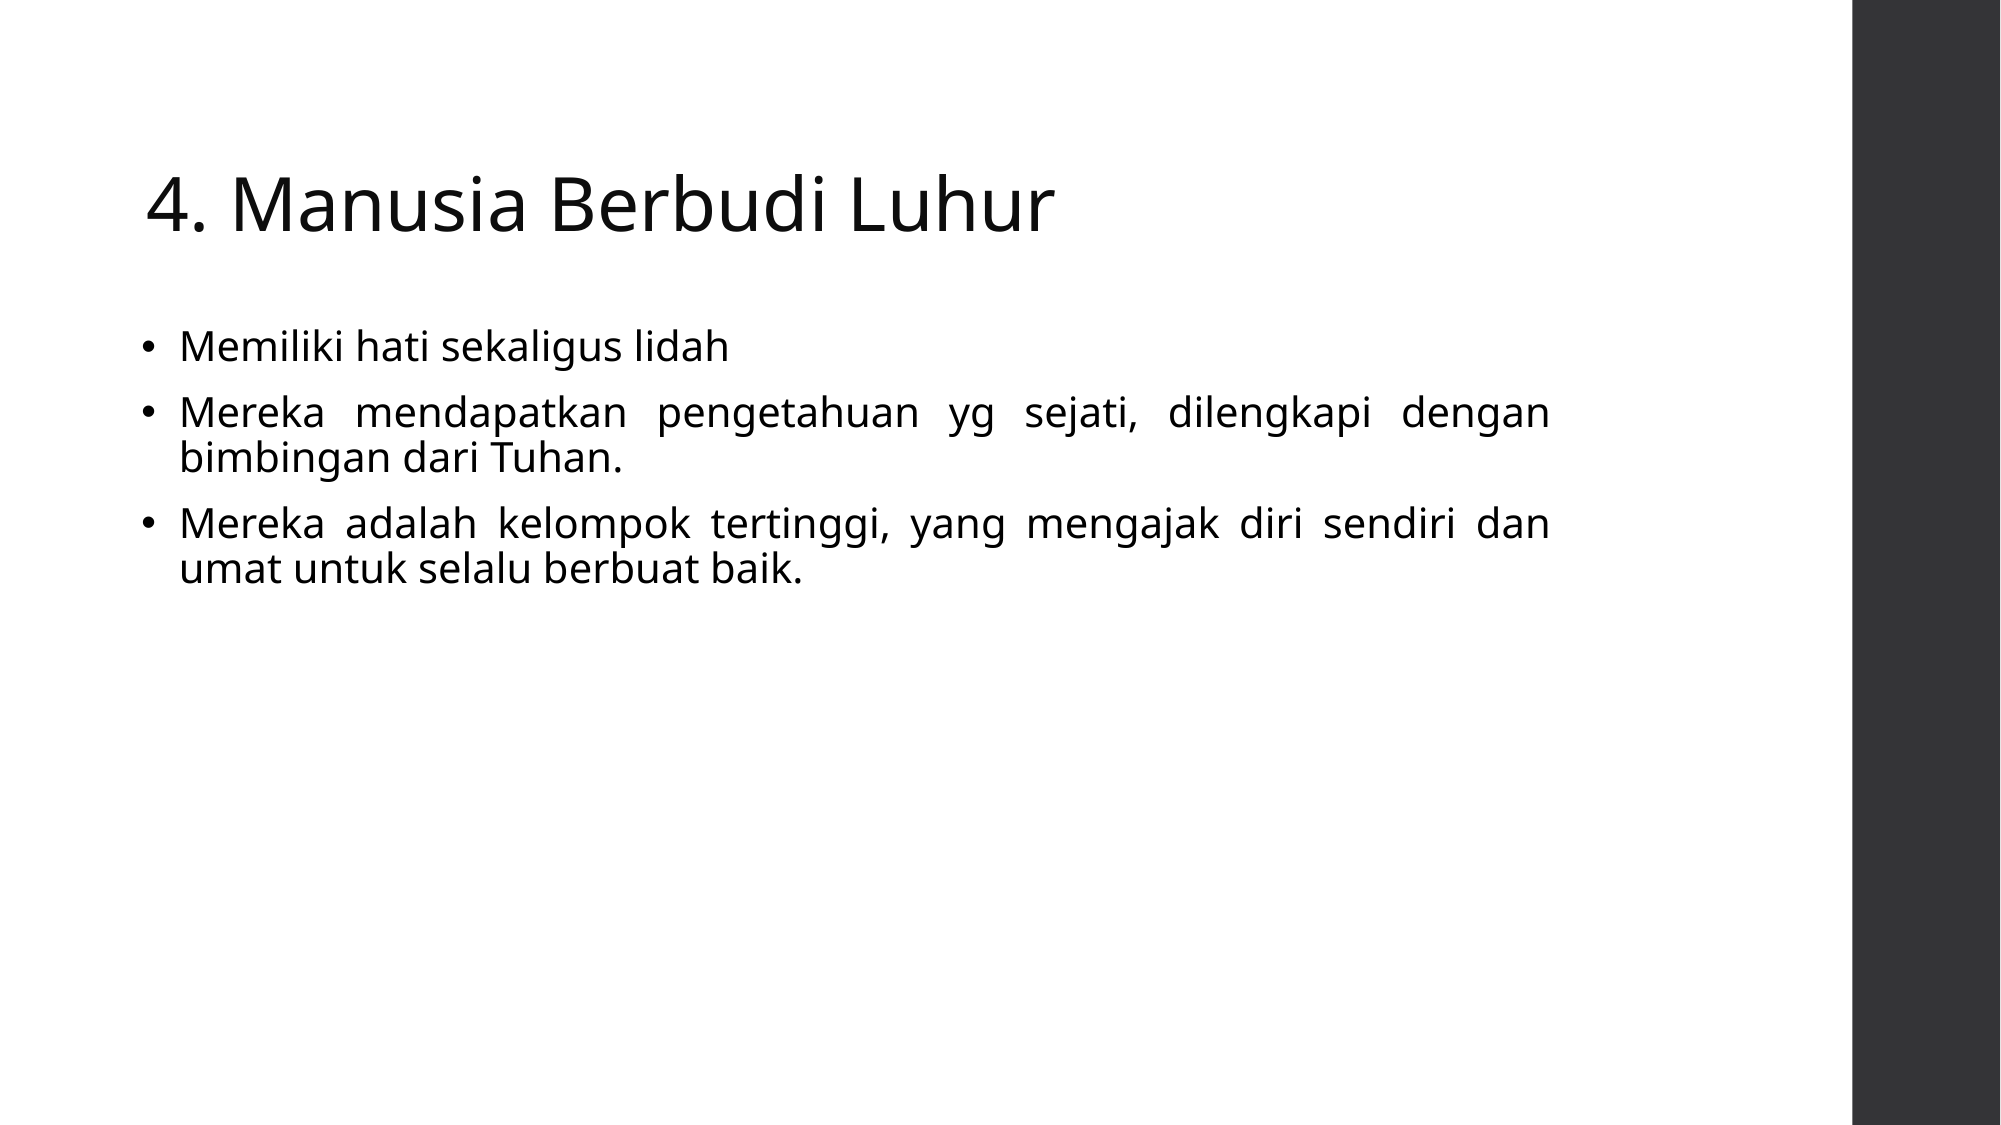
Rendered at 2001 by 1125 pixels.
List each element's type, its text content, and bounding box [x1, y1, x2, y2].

text_box Memiliki hati sekaligus lidah Mereka mendapatkan pengetahuan yg sejati, dilengkapi dengan bimbingan dari Tuhan. Mereka adalah kelompok tertinggi, yang mengajak diri sendiri dan umat untuk selalu berbuat baik. [126, 318, 1567, 502]
text_box 4. Manusia Berbudi Luhur [131, 157, 1085, 258]
